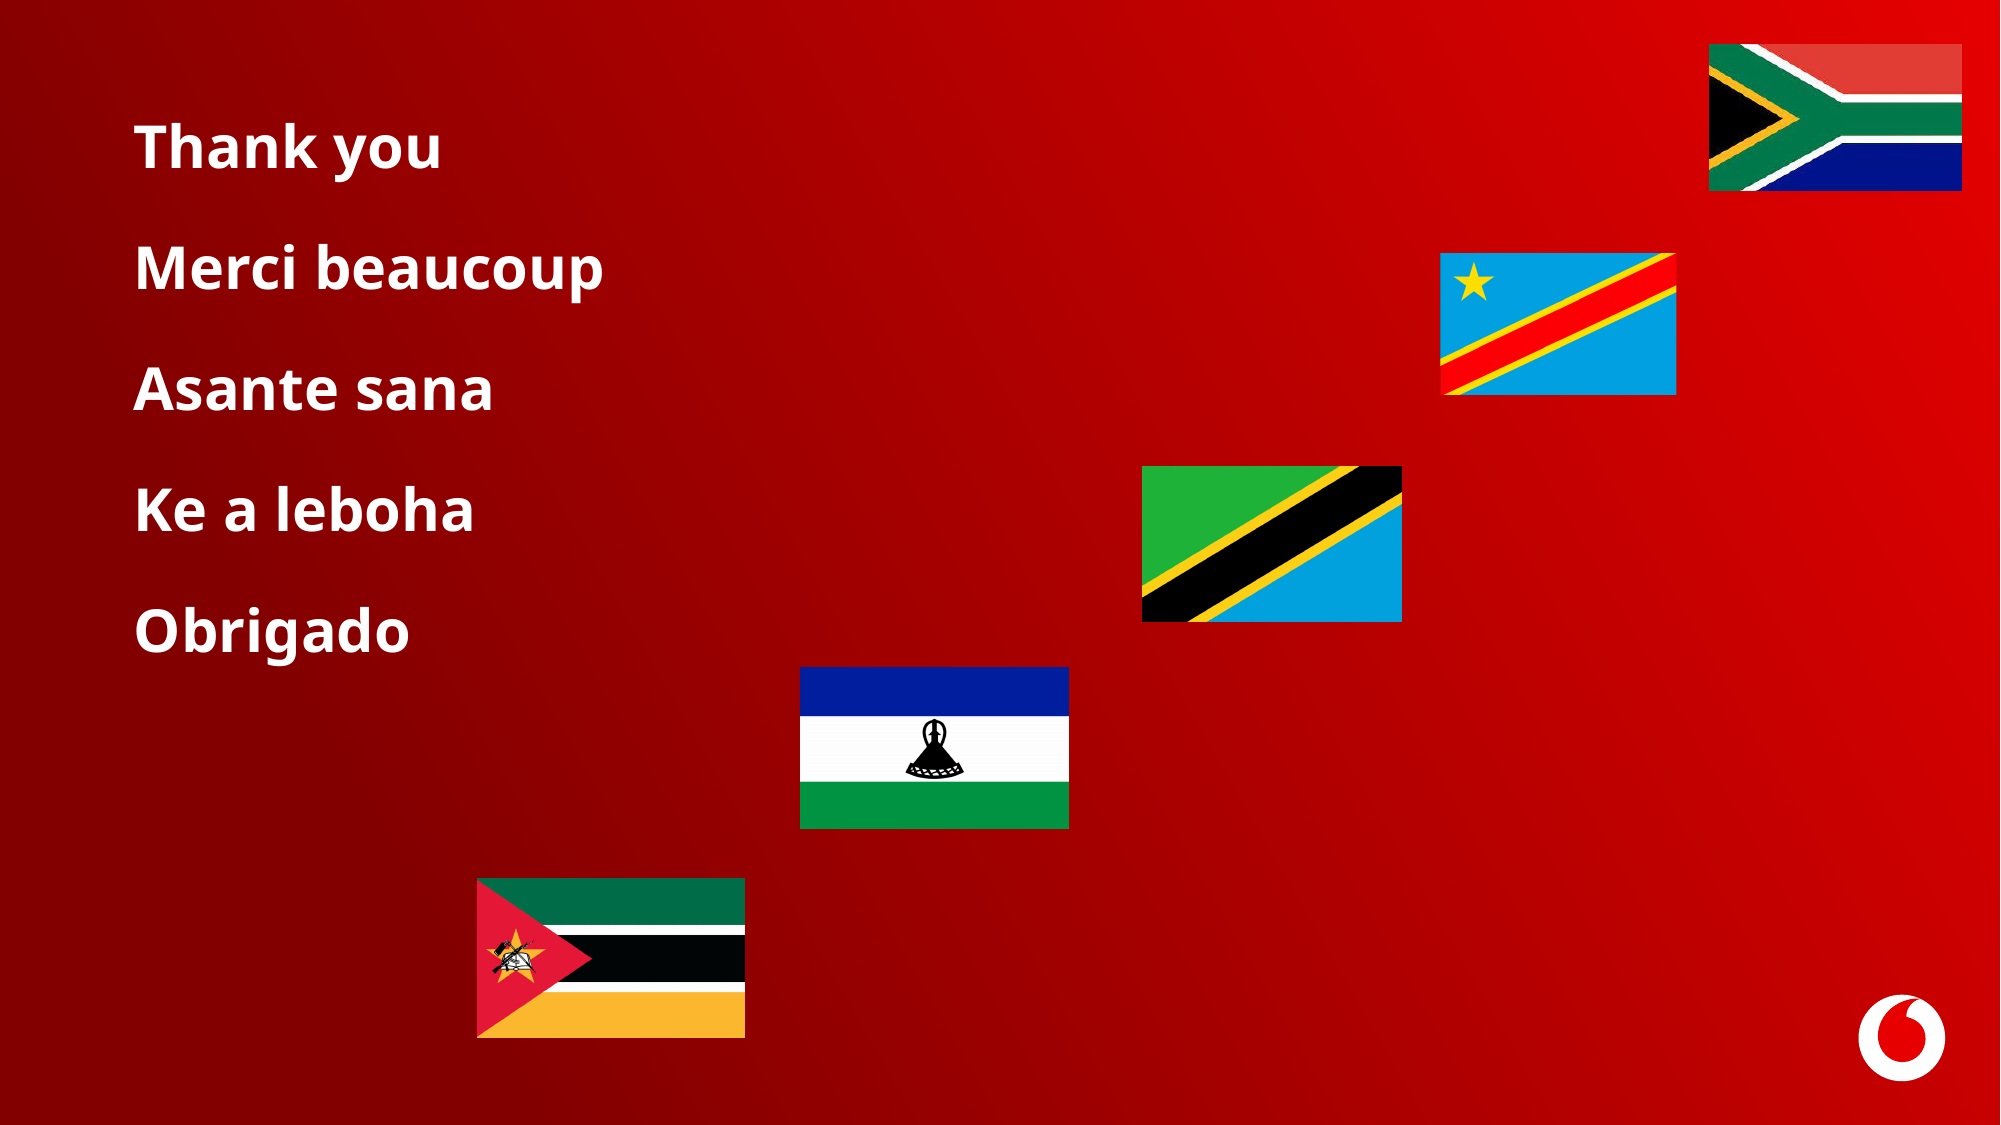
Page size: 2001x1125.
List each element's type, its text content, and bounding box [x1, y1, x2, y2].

picture [1709, 43, 1962, 192]
picture [1439, 252, 1677, 395]
title Thank you Merci beaucoup Asante sana Ke a leboha Obrigado [126, 117, 613, 921]
picture [799, 667, 1069, 830]
picture [1456, 266, 1491, 298]
picture [477, 878, 745, 1038]
picture [1142, 466, 1402, 622]
